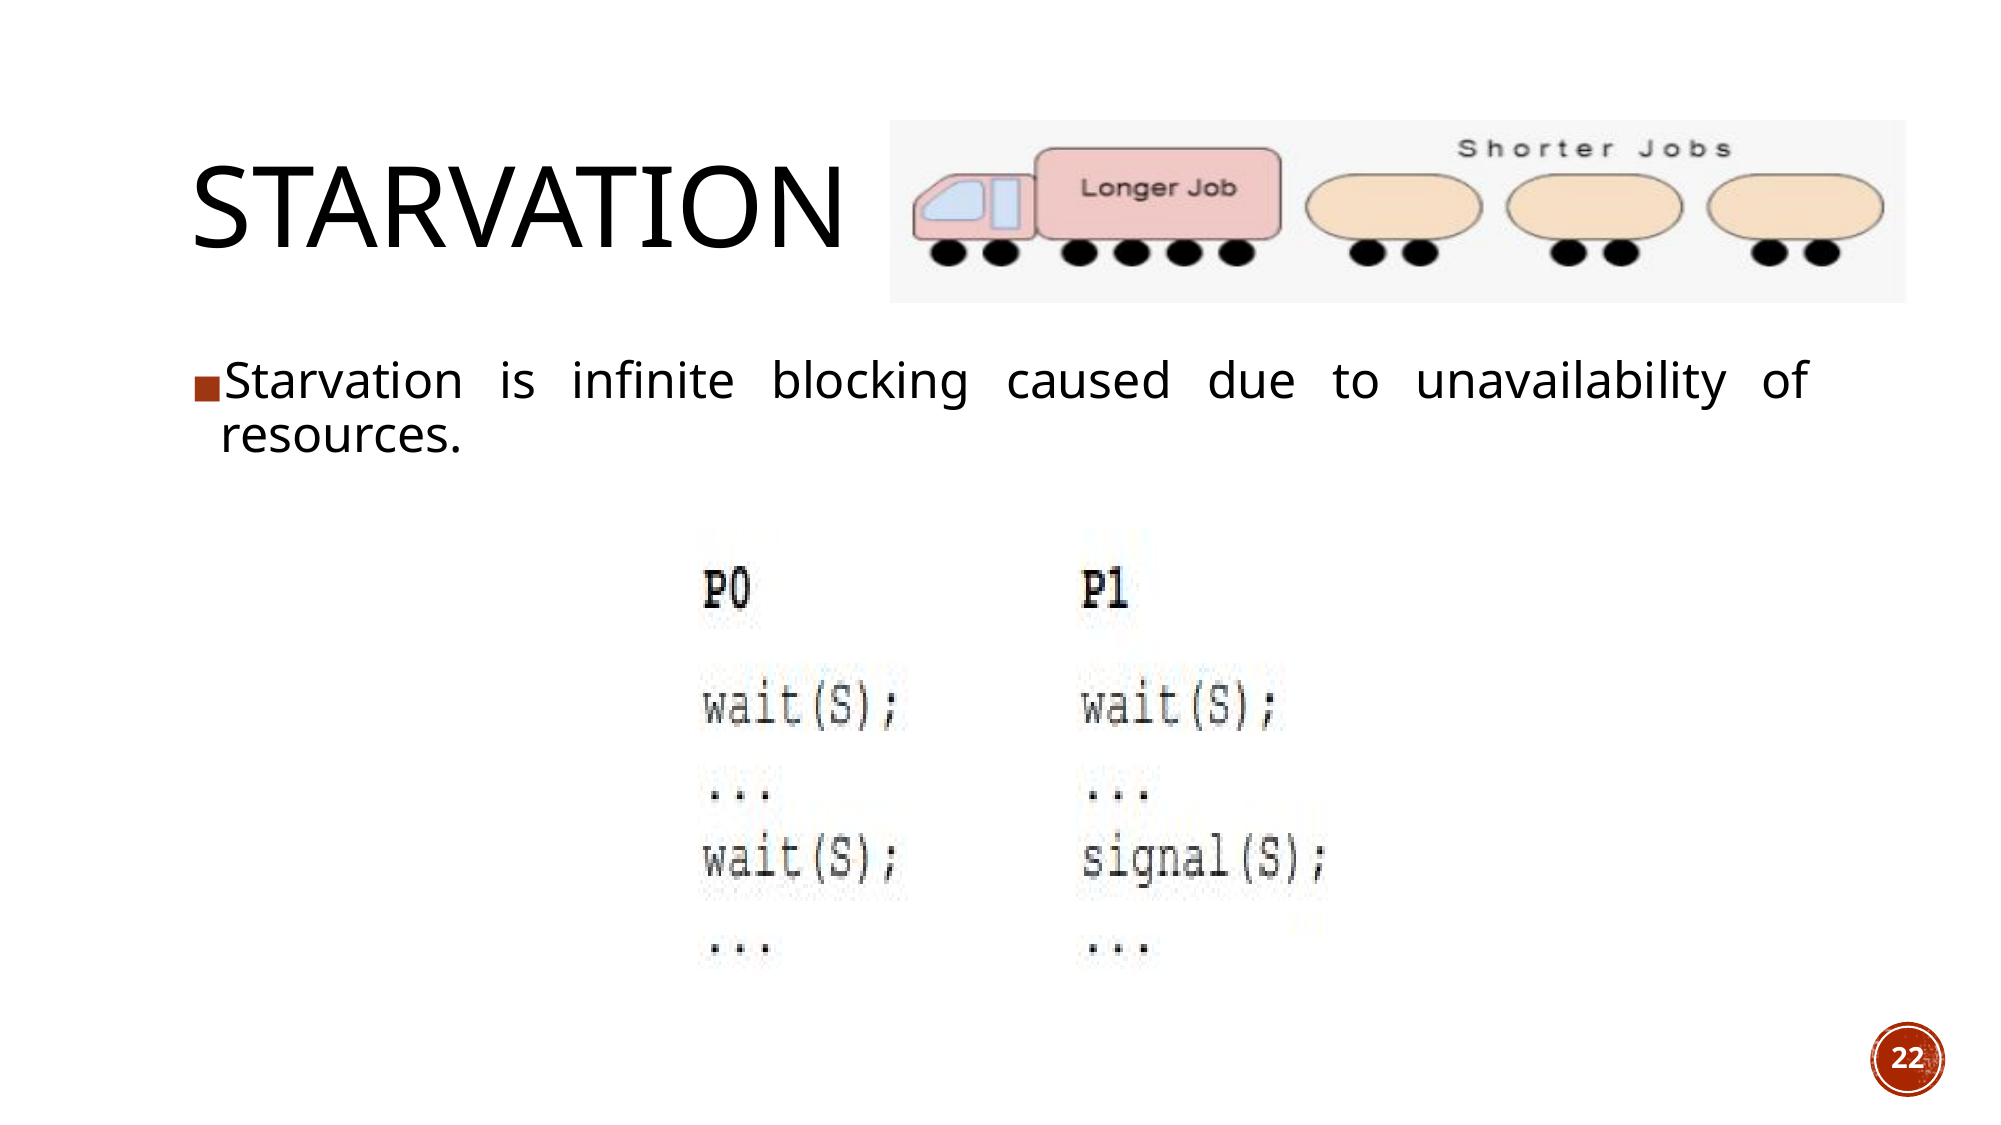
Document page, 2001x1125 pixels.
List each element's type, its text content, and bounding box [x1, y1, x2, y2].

title STARVATION [175, 79, 1826, 344]
picture [890, 120, 1909, 303]
slide_number 22 [1855, 1028, 1961, 1089]
list Starvation is infinite blocking caused due to unavailability of resources. [175, 348, 1826, 1013]
picture [655, 527, 1345, 1030]
picture [1887, 1021, 1929, 1028]
picture [1884, 1089, 1931, 1097]
